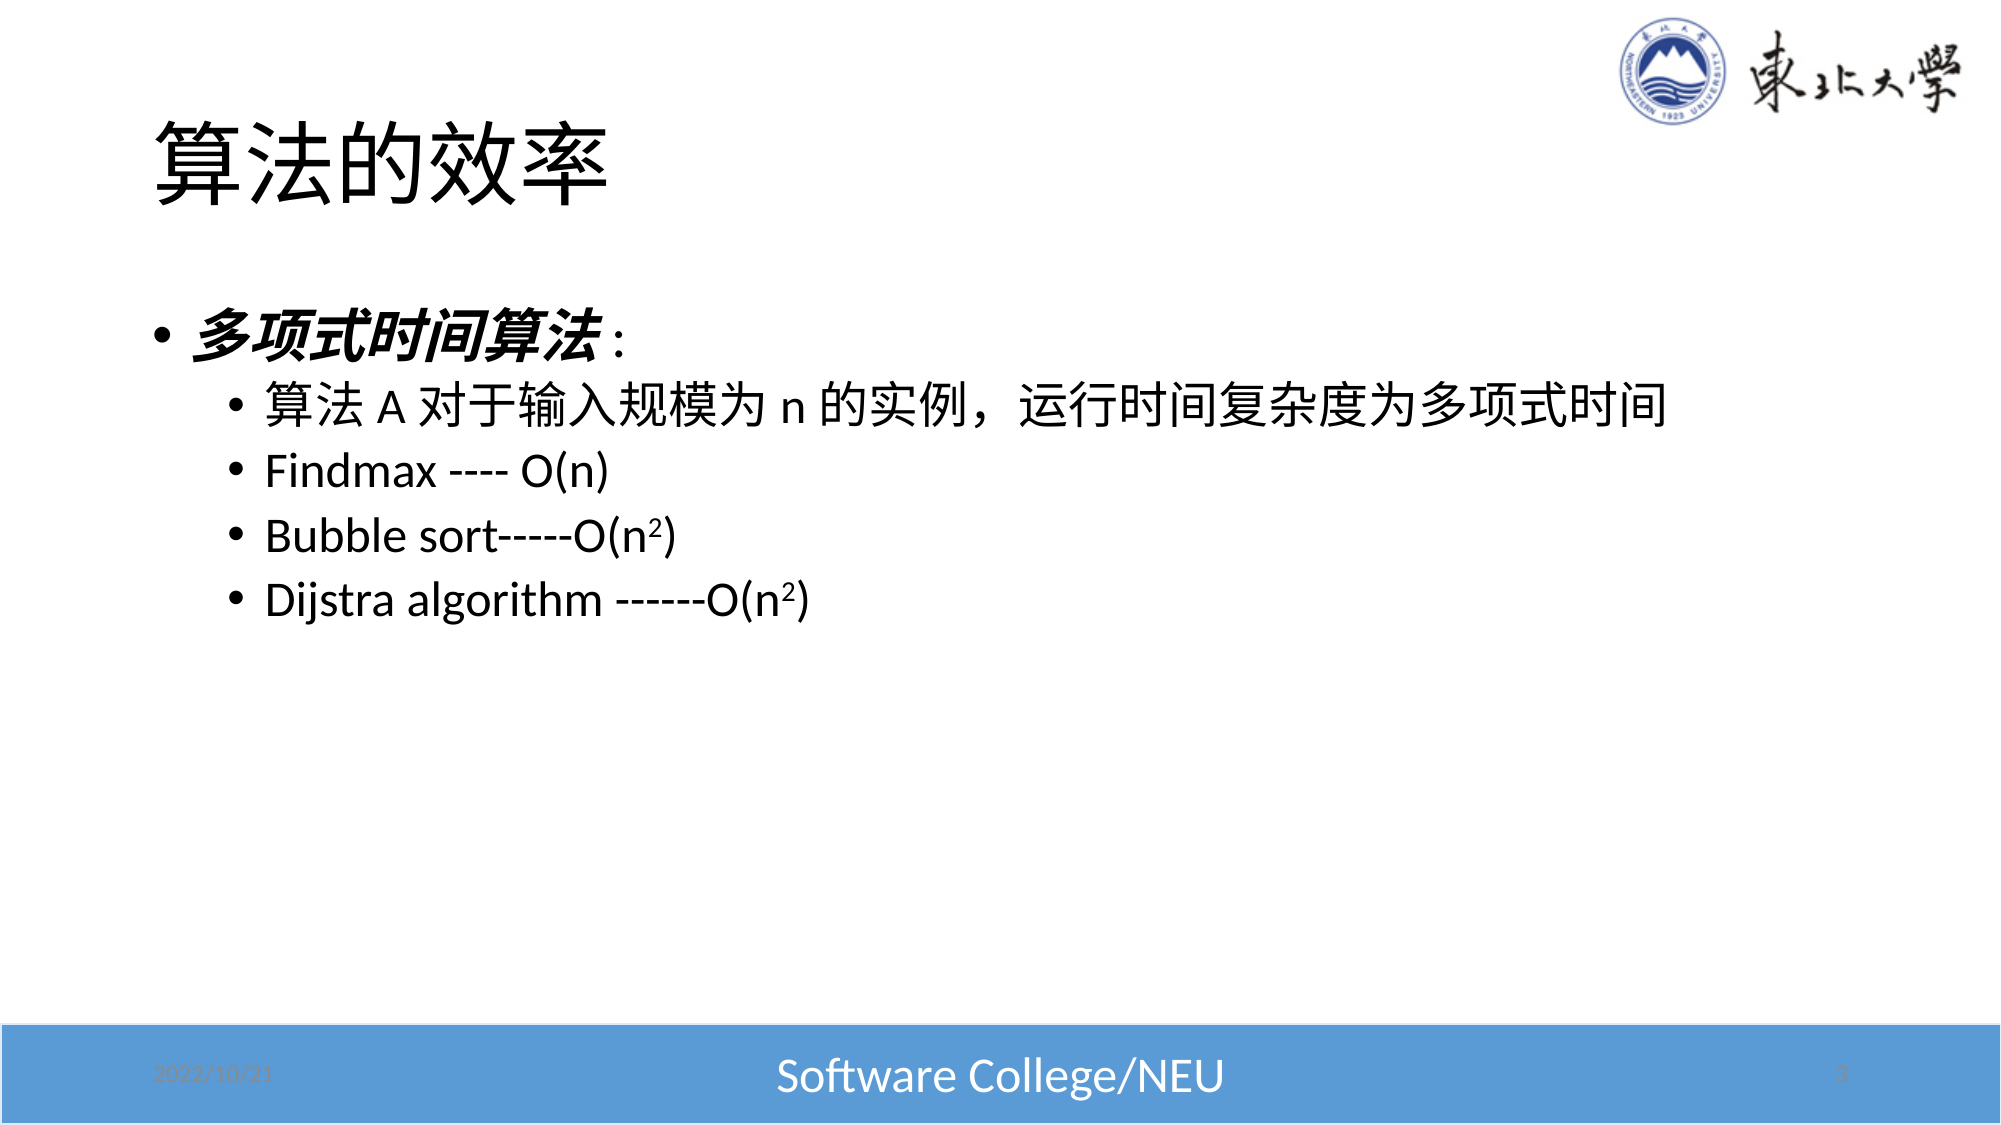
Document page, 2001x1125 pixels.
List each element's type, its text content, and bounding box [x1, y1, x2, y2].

list 多项式时间算法: 算法A对于输入规模为n的实例，运行时间复杂度为多项式时间 Findmax ---- O(n) Bubble sort-----O(n2) Dijstra algorithm ------O(n2) [137, 299, 1863, 1014]
picture [1605, 4, 1987, 135]
title 算法的效率 [137, 59, 1863, 278]
